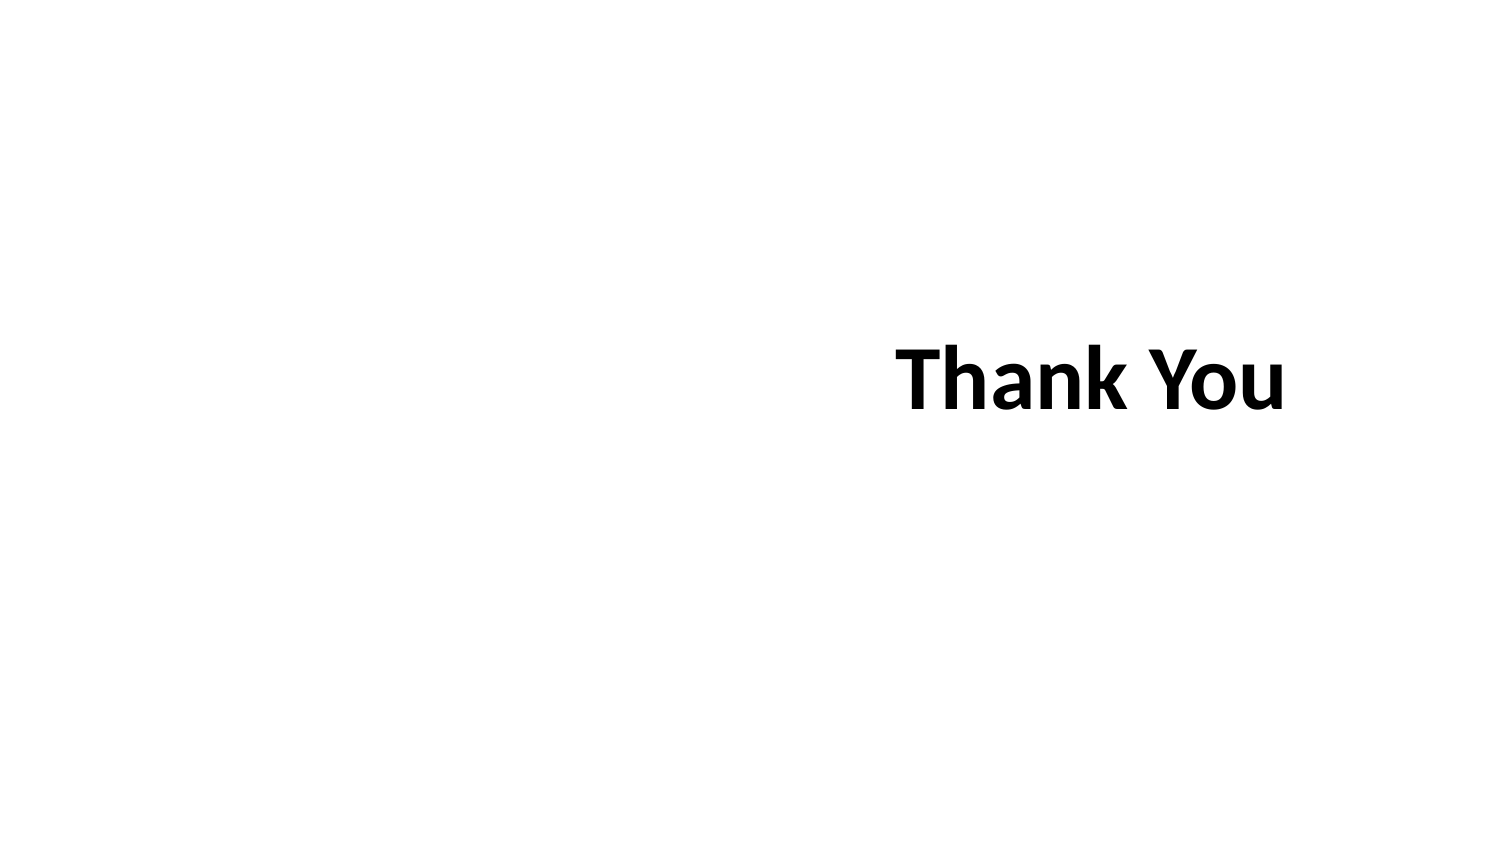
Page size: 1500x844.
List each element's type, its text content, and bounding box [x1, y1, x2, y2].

title Thank You [733, 246, 1450, 500]
